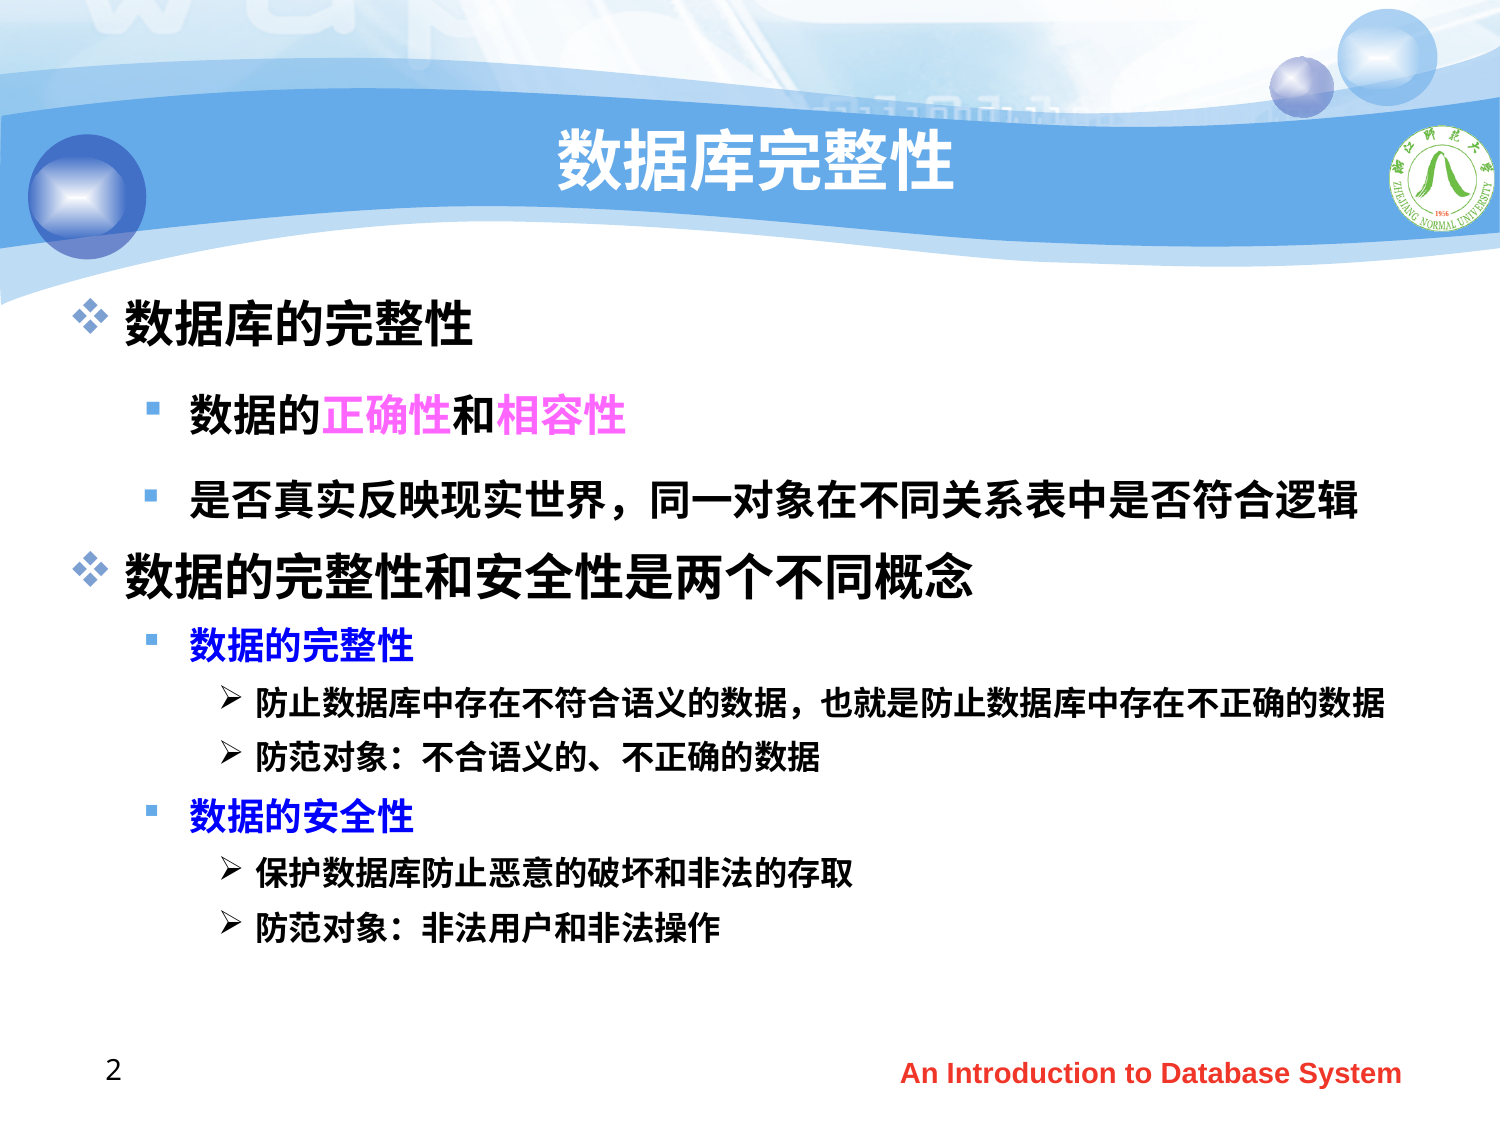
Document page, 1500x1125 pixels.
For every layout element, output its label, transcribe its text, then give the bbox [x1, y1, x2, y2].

title 数据库完整性 [150, 112, 1363, 205]
footer An Introduction to Database System [856, 1046, 1447, 1100]
picture [0, 0, 1500, 112]
picture [1388, 125, 1495, 232]
slide_number 2 [41, 1023, 138, 1099]
list 数据库的完整性 数据的正确性和相容性 是否真实反映现实世界，同一对象在不同关系表中是否符合逻辑 数据的完整性和安全性是两个不同概念 数据的完整性 防止数据库中存在不符合语义的数据，也就是防止数据库中存在不正确的数据 防范对象：不合语义的、不正确的数据 数据的安全性 保护数据库防止恶意的破坏和非法的存取 防范对象：非法用户和非法操作 [53, 255, 1425, 1047]
